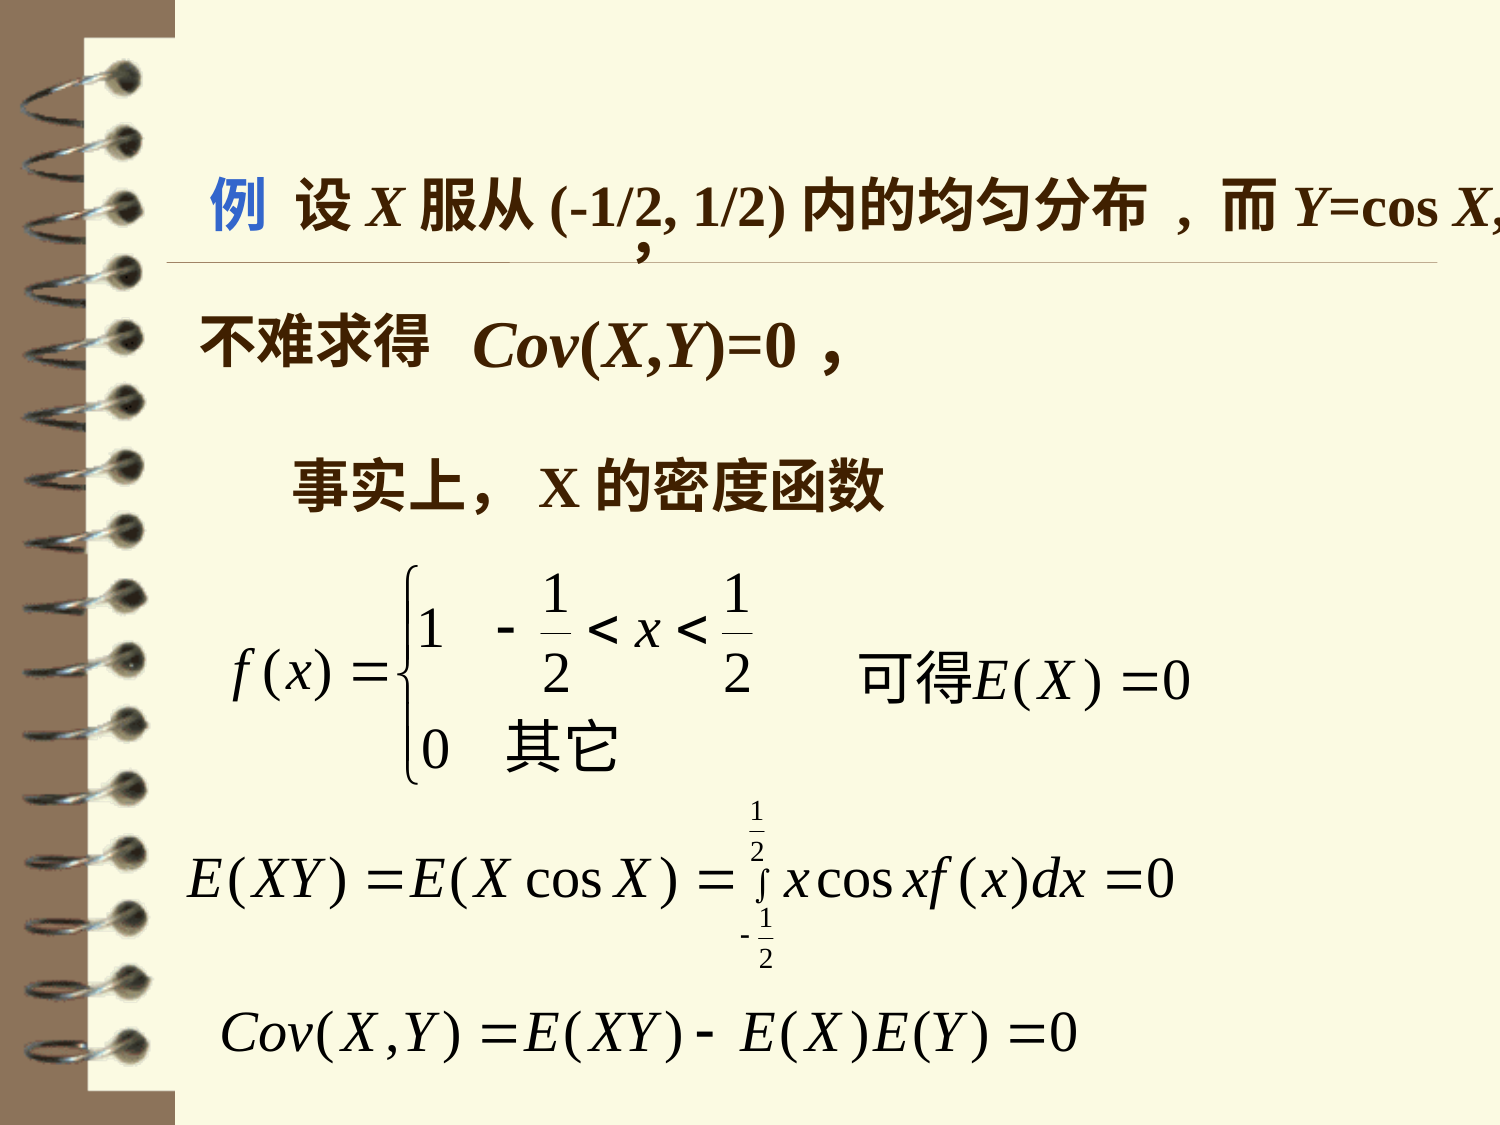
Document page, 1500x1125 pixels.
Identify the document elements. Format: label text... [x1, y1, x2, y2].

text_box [182, 793, 1179, 973]
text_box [465, 190, 888, 389]
text_box 事实上，X的密度函数 [276, 441, 901, 527]
text_box 例 设X服从(-1/2, 1/2)内的均匀分布 , 而Y=cos X, [194, 161, 1500, 246]
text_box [855, 647, 1194, 719]
text_box 不难求得 [183, 296, 447, 382]
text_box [217, 1005, 1081, 1071]
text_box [217, 560, 759, 790]
picture [0, 0, 175, 1125]
